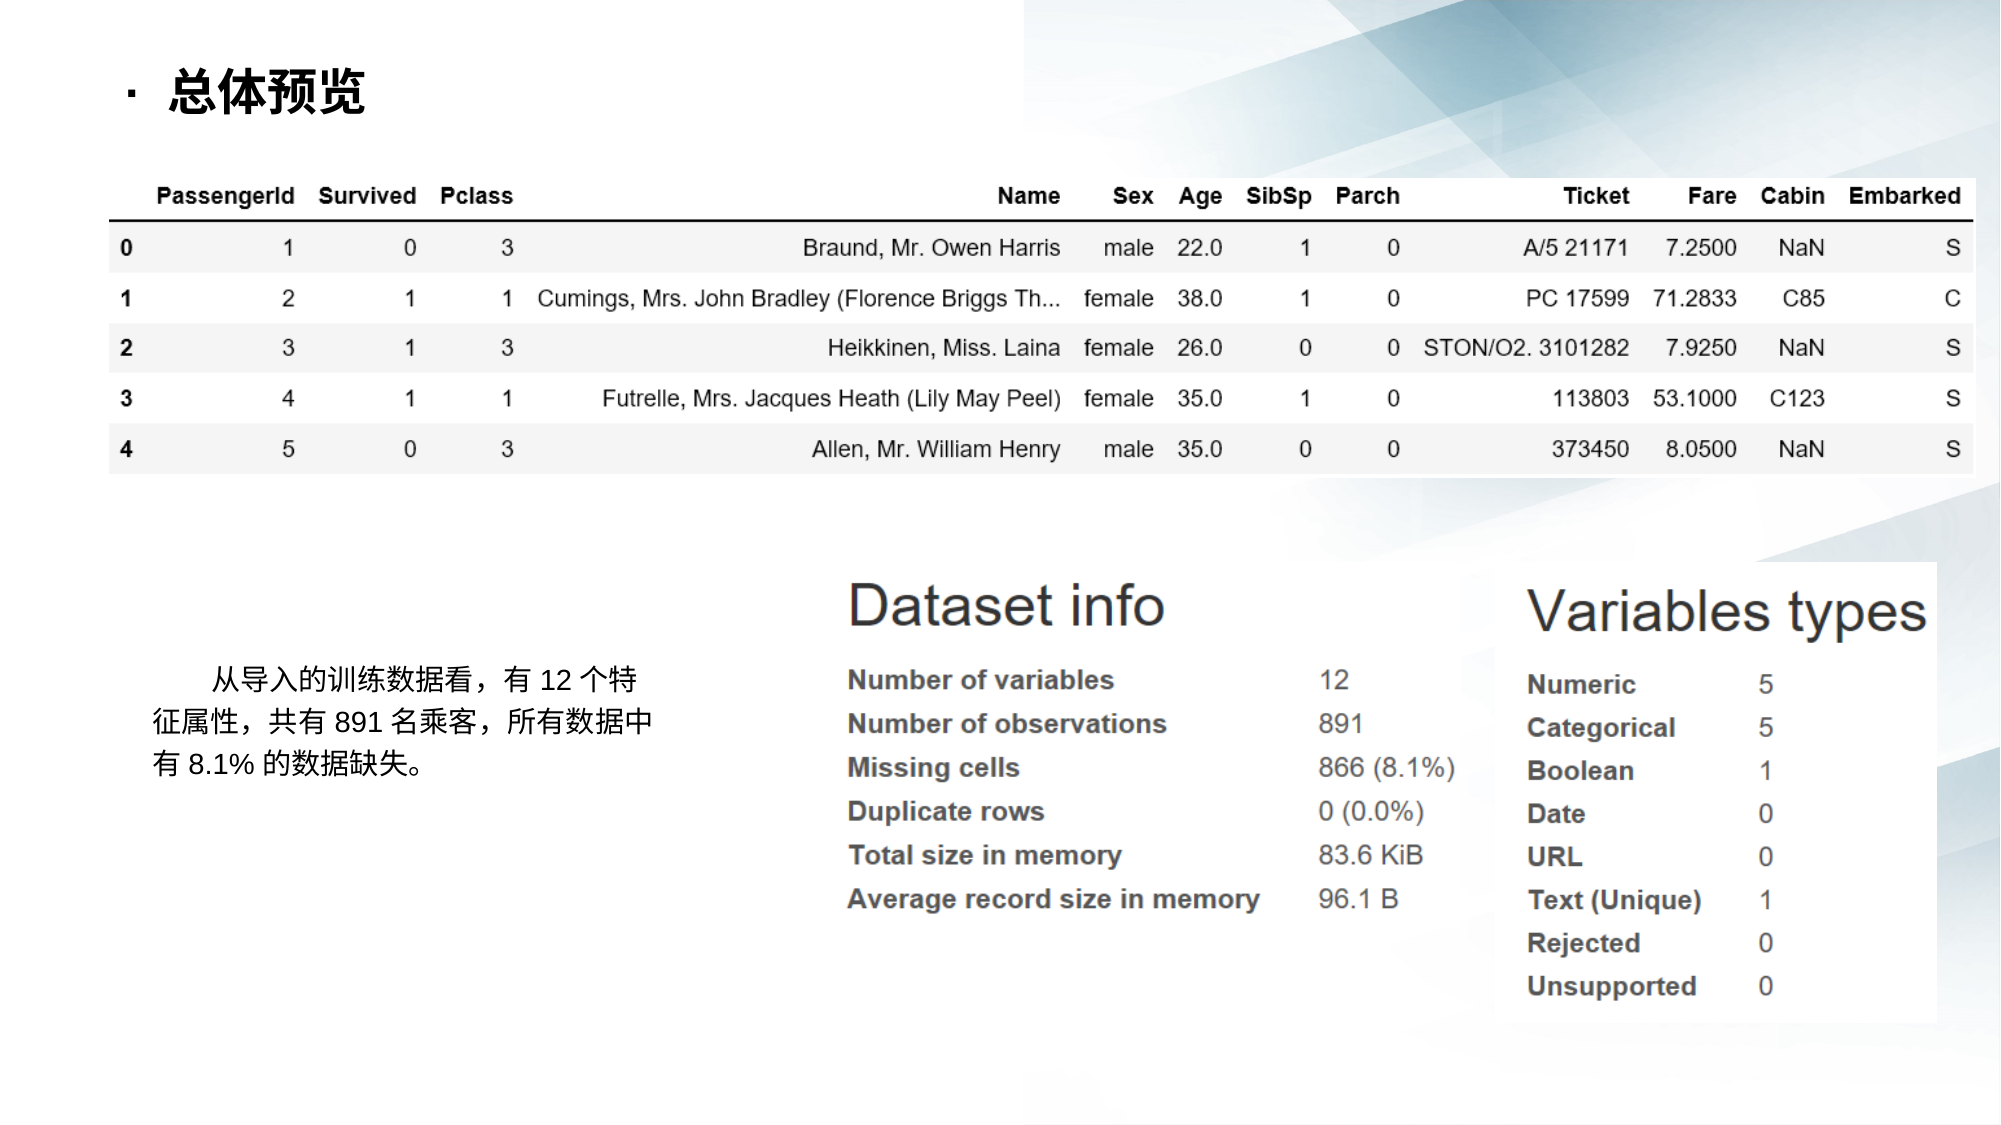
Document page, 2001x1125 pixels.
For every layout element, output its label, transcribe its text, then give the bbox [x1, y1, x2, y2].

text_box · 总体预览 [109, 0, 1890, 169]
picture [109, 0, 2000, 1125]
text_box 从导入的训练数据看，有12个特征属性，共有891名乘客，所有数据中有8.1%的数据缺失。 [137, 647, 678, 1094]
